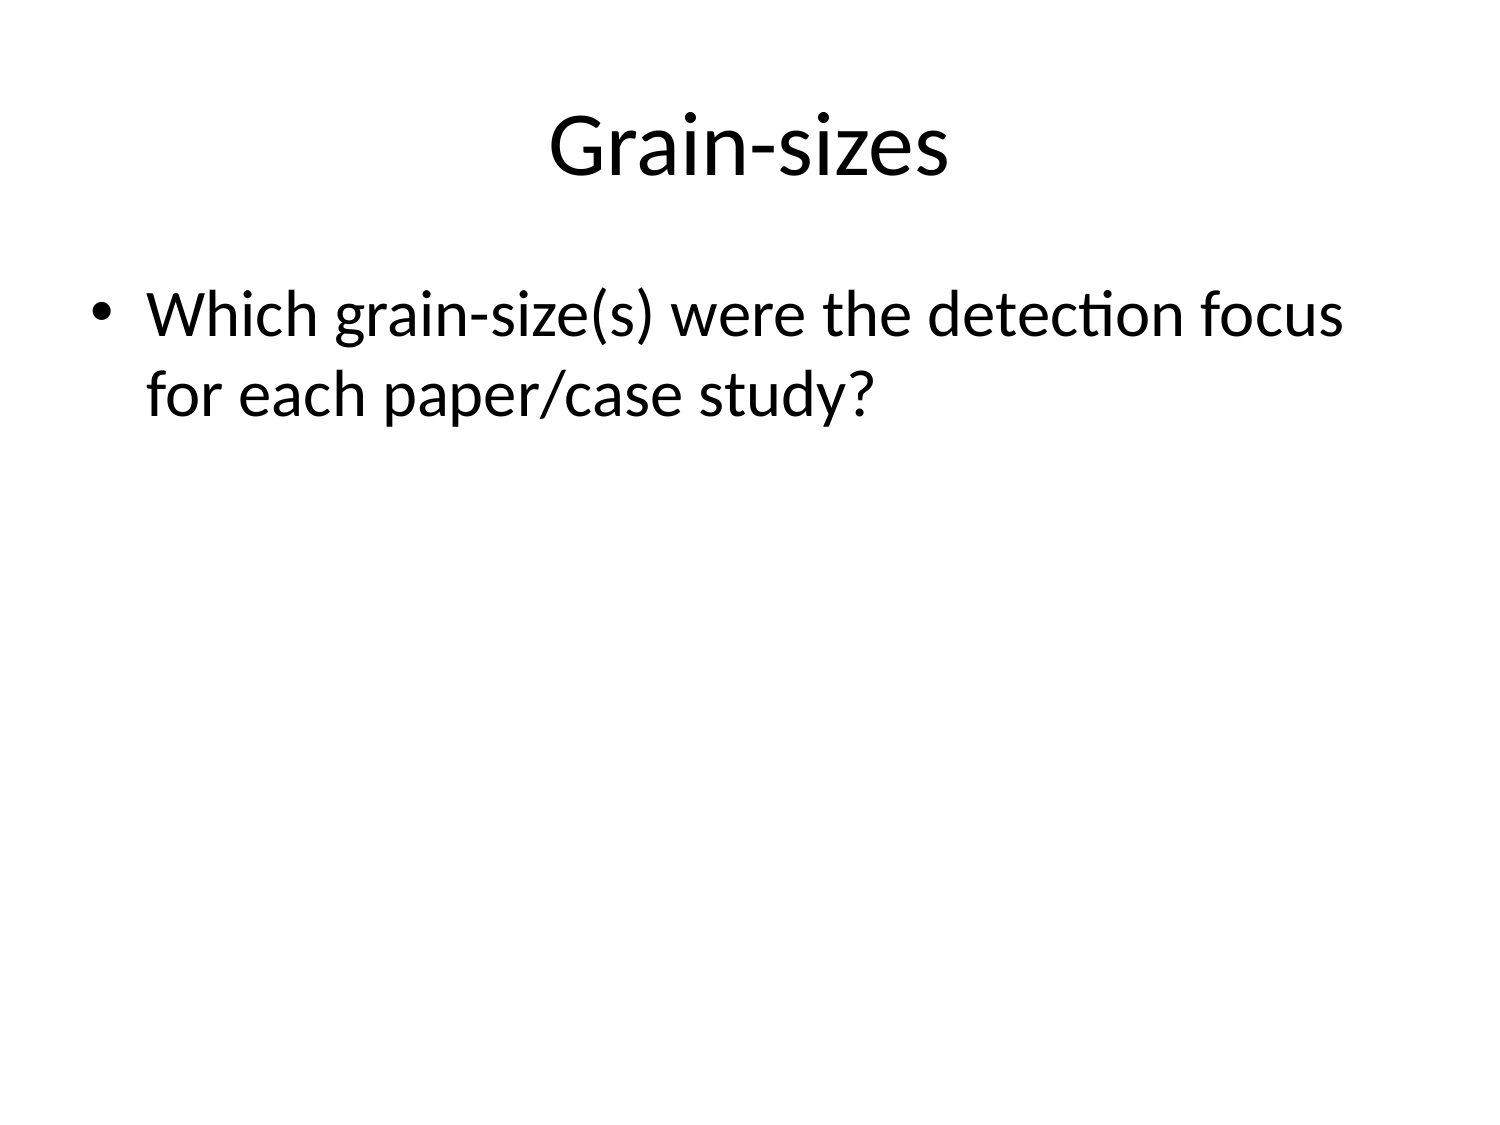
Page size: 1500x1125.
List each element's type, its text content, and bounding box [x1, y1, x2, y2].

title Grain-sizes [75, 45, 1425, 233]
list Which grain-size(s) were the detection focus for each paper/case study? [75, 262, 1425, 1005]
